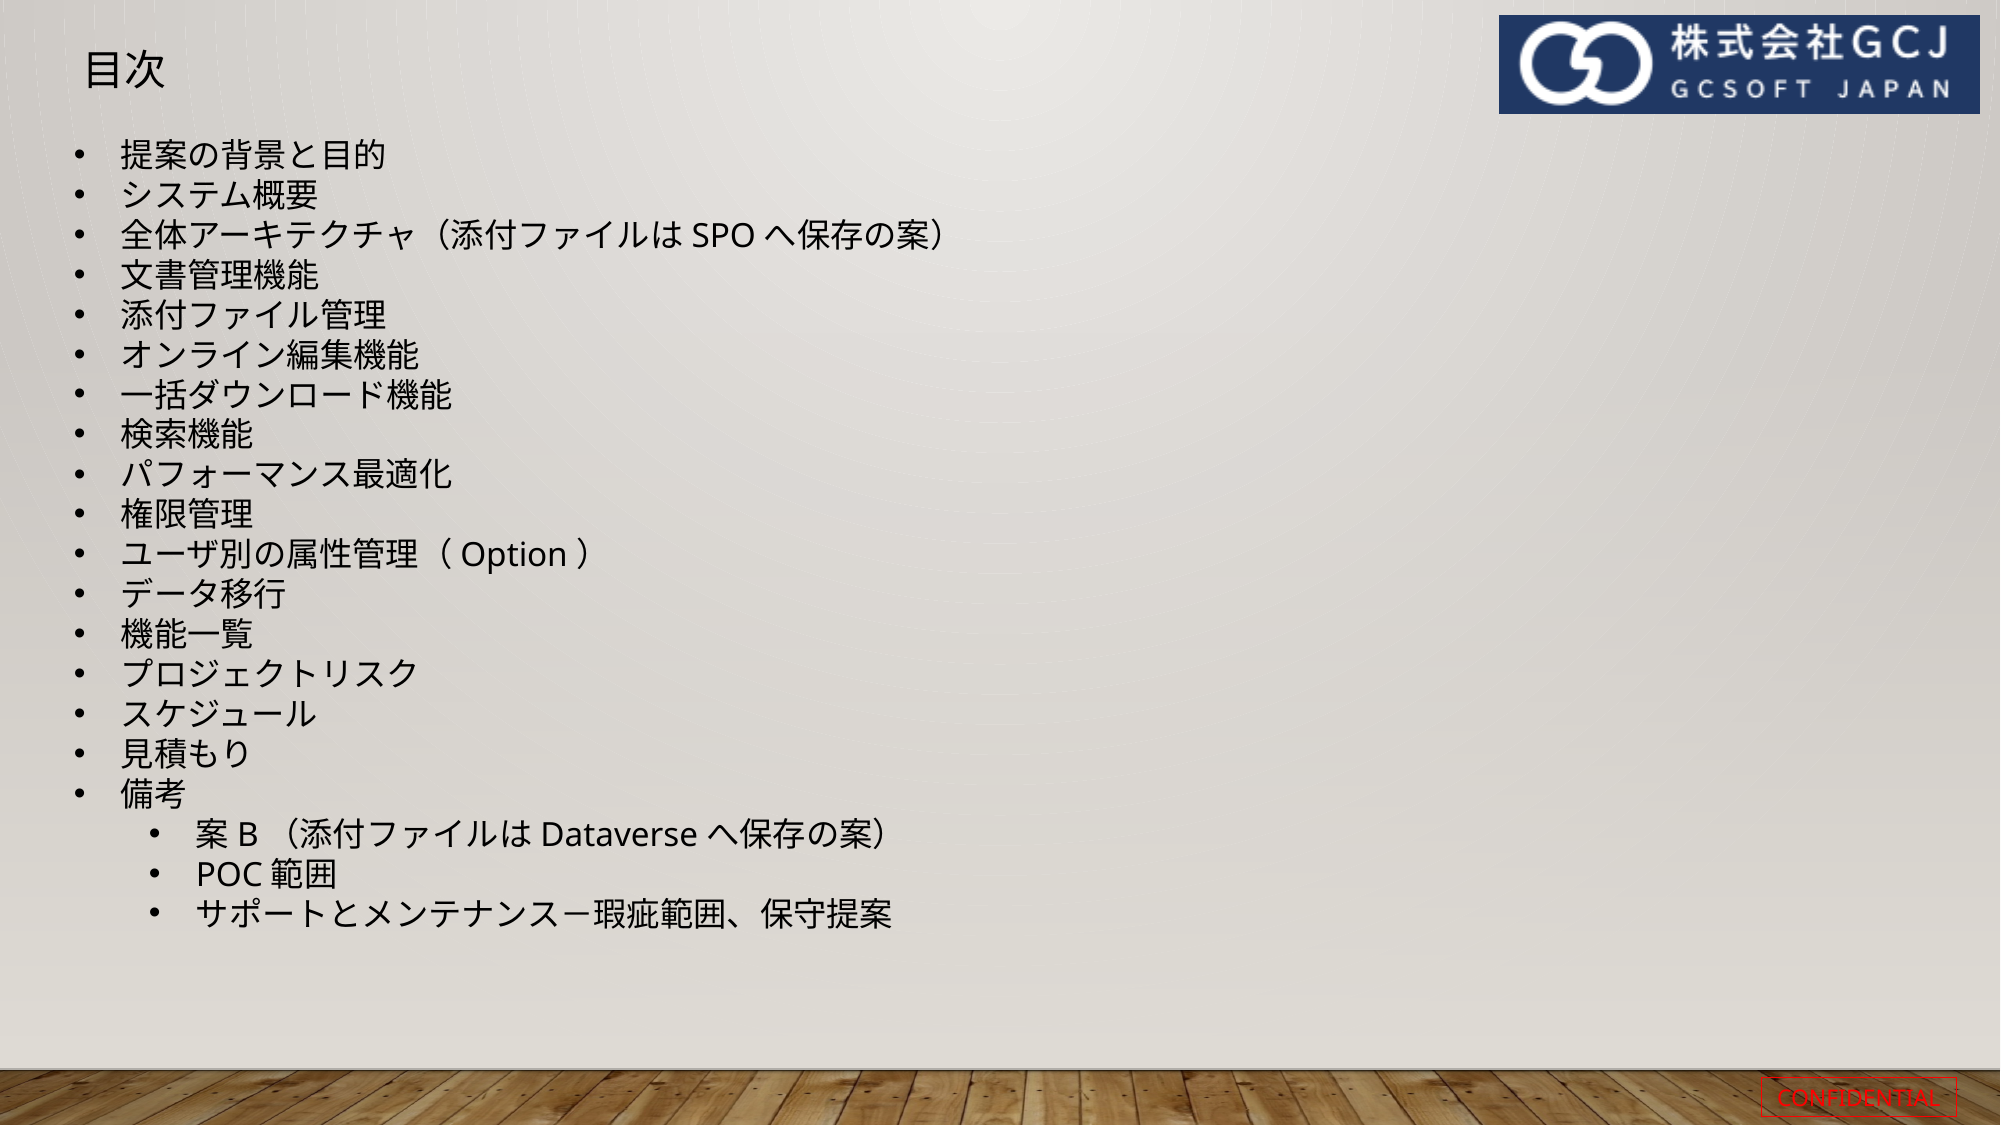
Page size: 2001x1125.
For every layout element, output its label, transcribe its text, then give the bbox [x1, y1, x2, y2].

text_box 提案の背景と目的 システム概要 全体アーキテクチャ（添付ファイルはSPOへ保存の案） 文書管理機能 添付ファイル管理 オンライン編集機能 一括ダウンロード機能 検索機能 パフォーマンス最適化 権限管理 ユーザ別の属性管理（Option） データ移行 機能一覧 プロジェクトリスク スケジュール 見積もり 備考 案B（添付ファイルはDataverseへ保存の案） POC範囲 サポートとメンテナンス－瑕疵範囲、保守提案 [67, 128, 1953, 1030]
title 目次 [67, 41, 1598, 103]
picture [1499, 15, 1980, 114]
picture [0, 1070, 2000, 1125]
